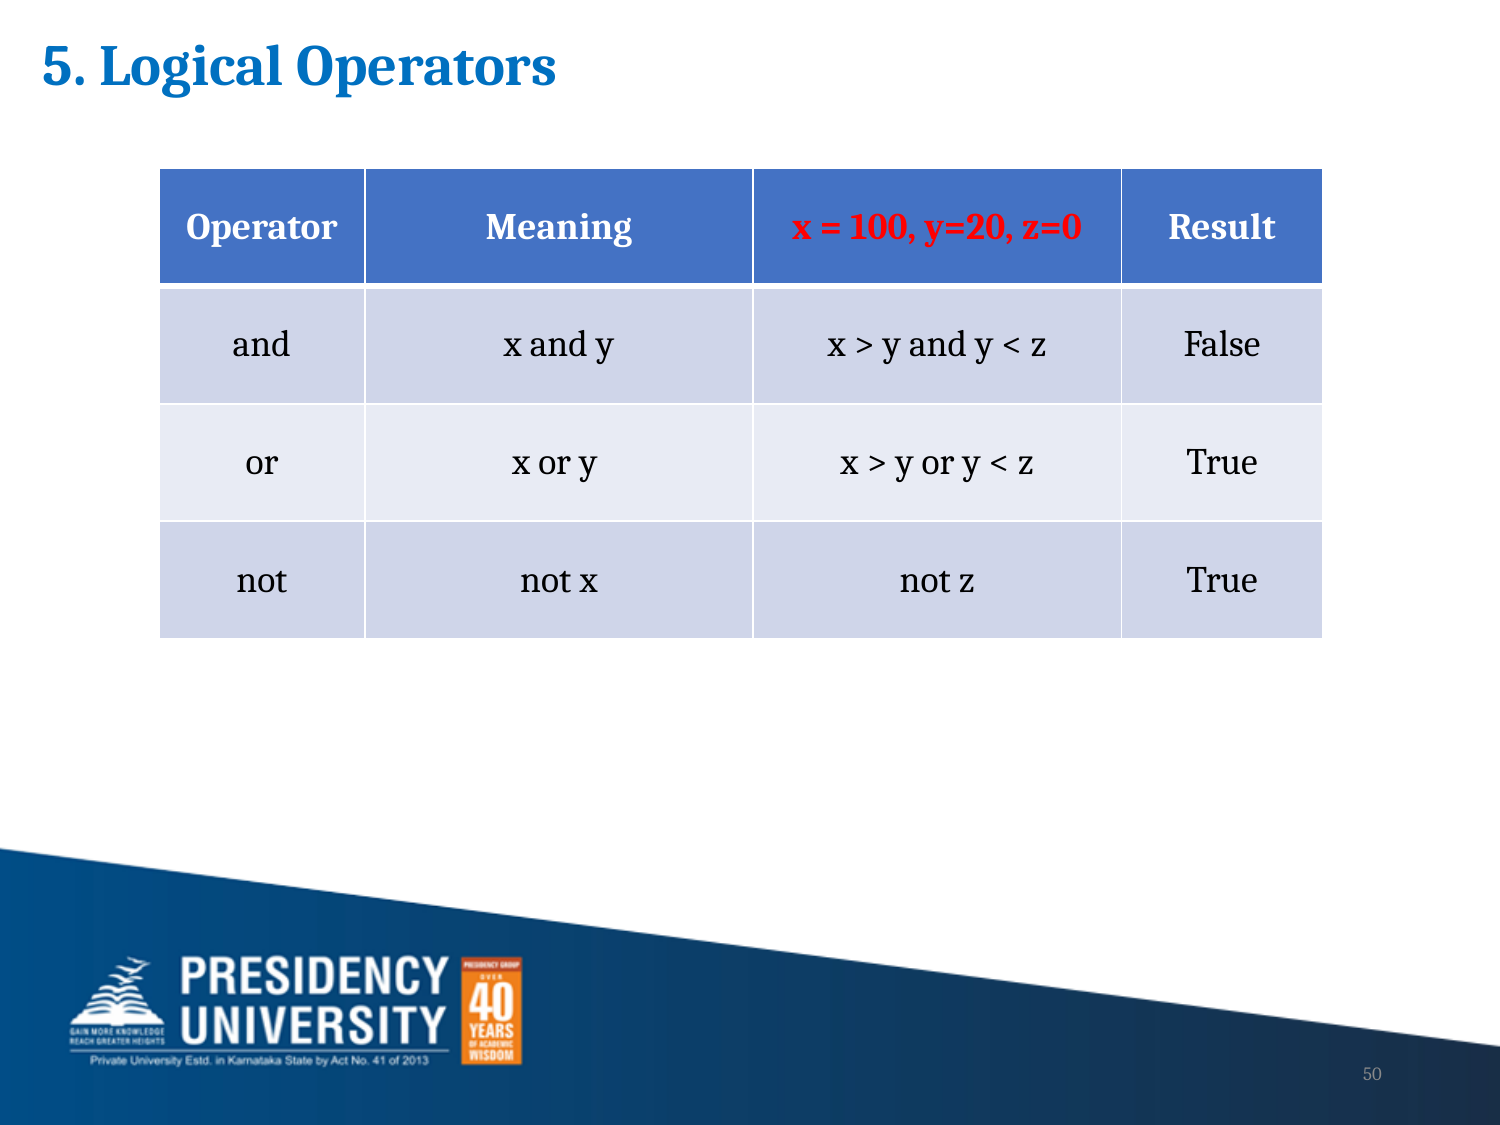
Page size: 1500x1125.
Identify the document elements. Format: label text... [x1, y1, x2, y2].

slide_number 50 [1059, 1042, 1397, 1103]
table_cell x and y [366, 289, 752, 403]
table_cell True [1122, 522, 1322, 638]
table_cell x or y [366, 405, 752, 520]
table_cell or [160, 405, 364, 520]
text_box 5. Logical Operators [28, 19, 658, 105]
table_cell x > y or y < z [754, 405, 1121, 520]
table_header Meaning [366, 169, 752, 283]
picture [0, 845, 1500, 1125]
table_cell x > y and y < z [754, 289, 1121, 403]
table_cell not [160, 522, 364, 638]
table_cell and [160, 289, 364, 403]
table_cell True [1122, 405, 1322, 520]
table_header Result [1122, 169, 1322, 283]
table_cell not x [366, 522, 752, 638]
table_header x = 100, y=20, z=0 [754, 169, 1121, 283]
table_cell not z [754, 522, 1121, 638]
table_header Operator [160, 169, 364, 283]
table_cell False [1122, 289, 1322, 403]
